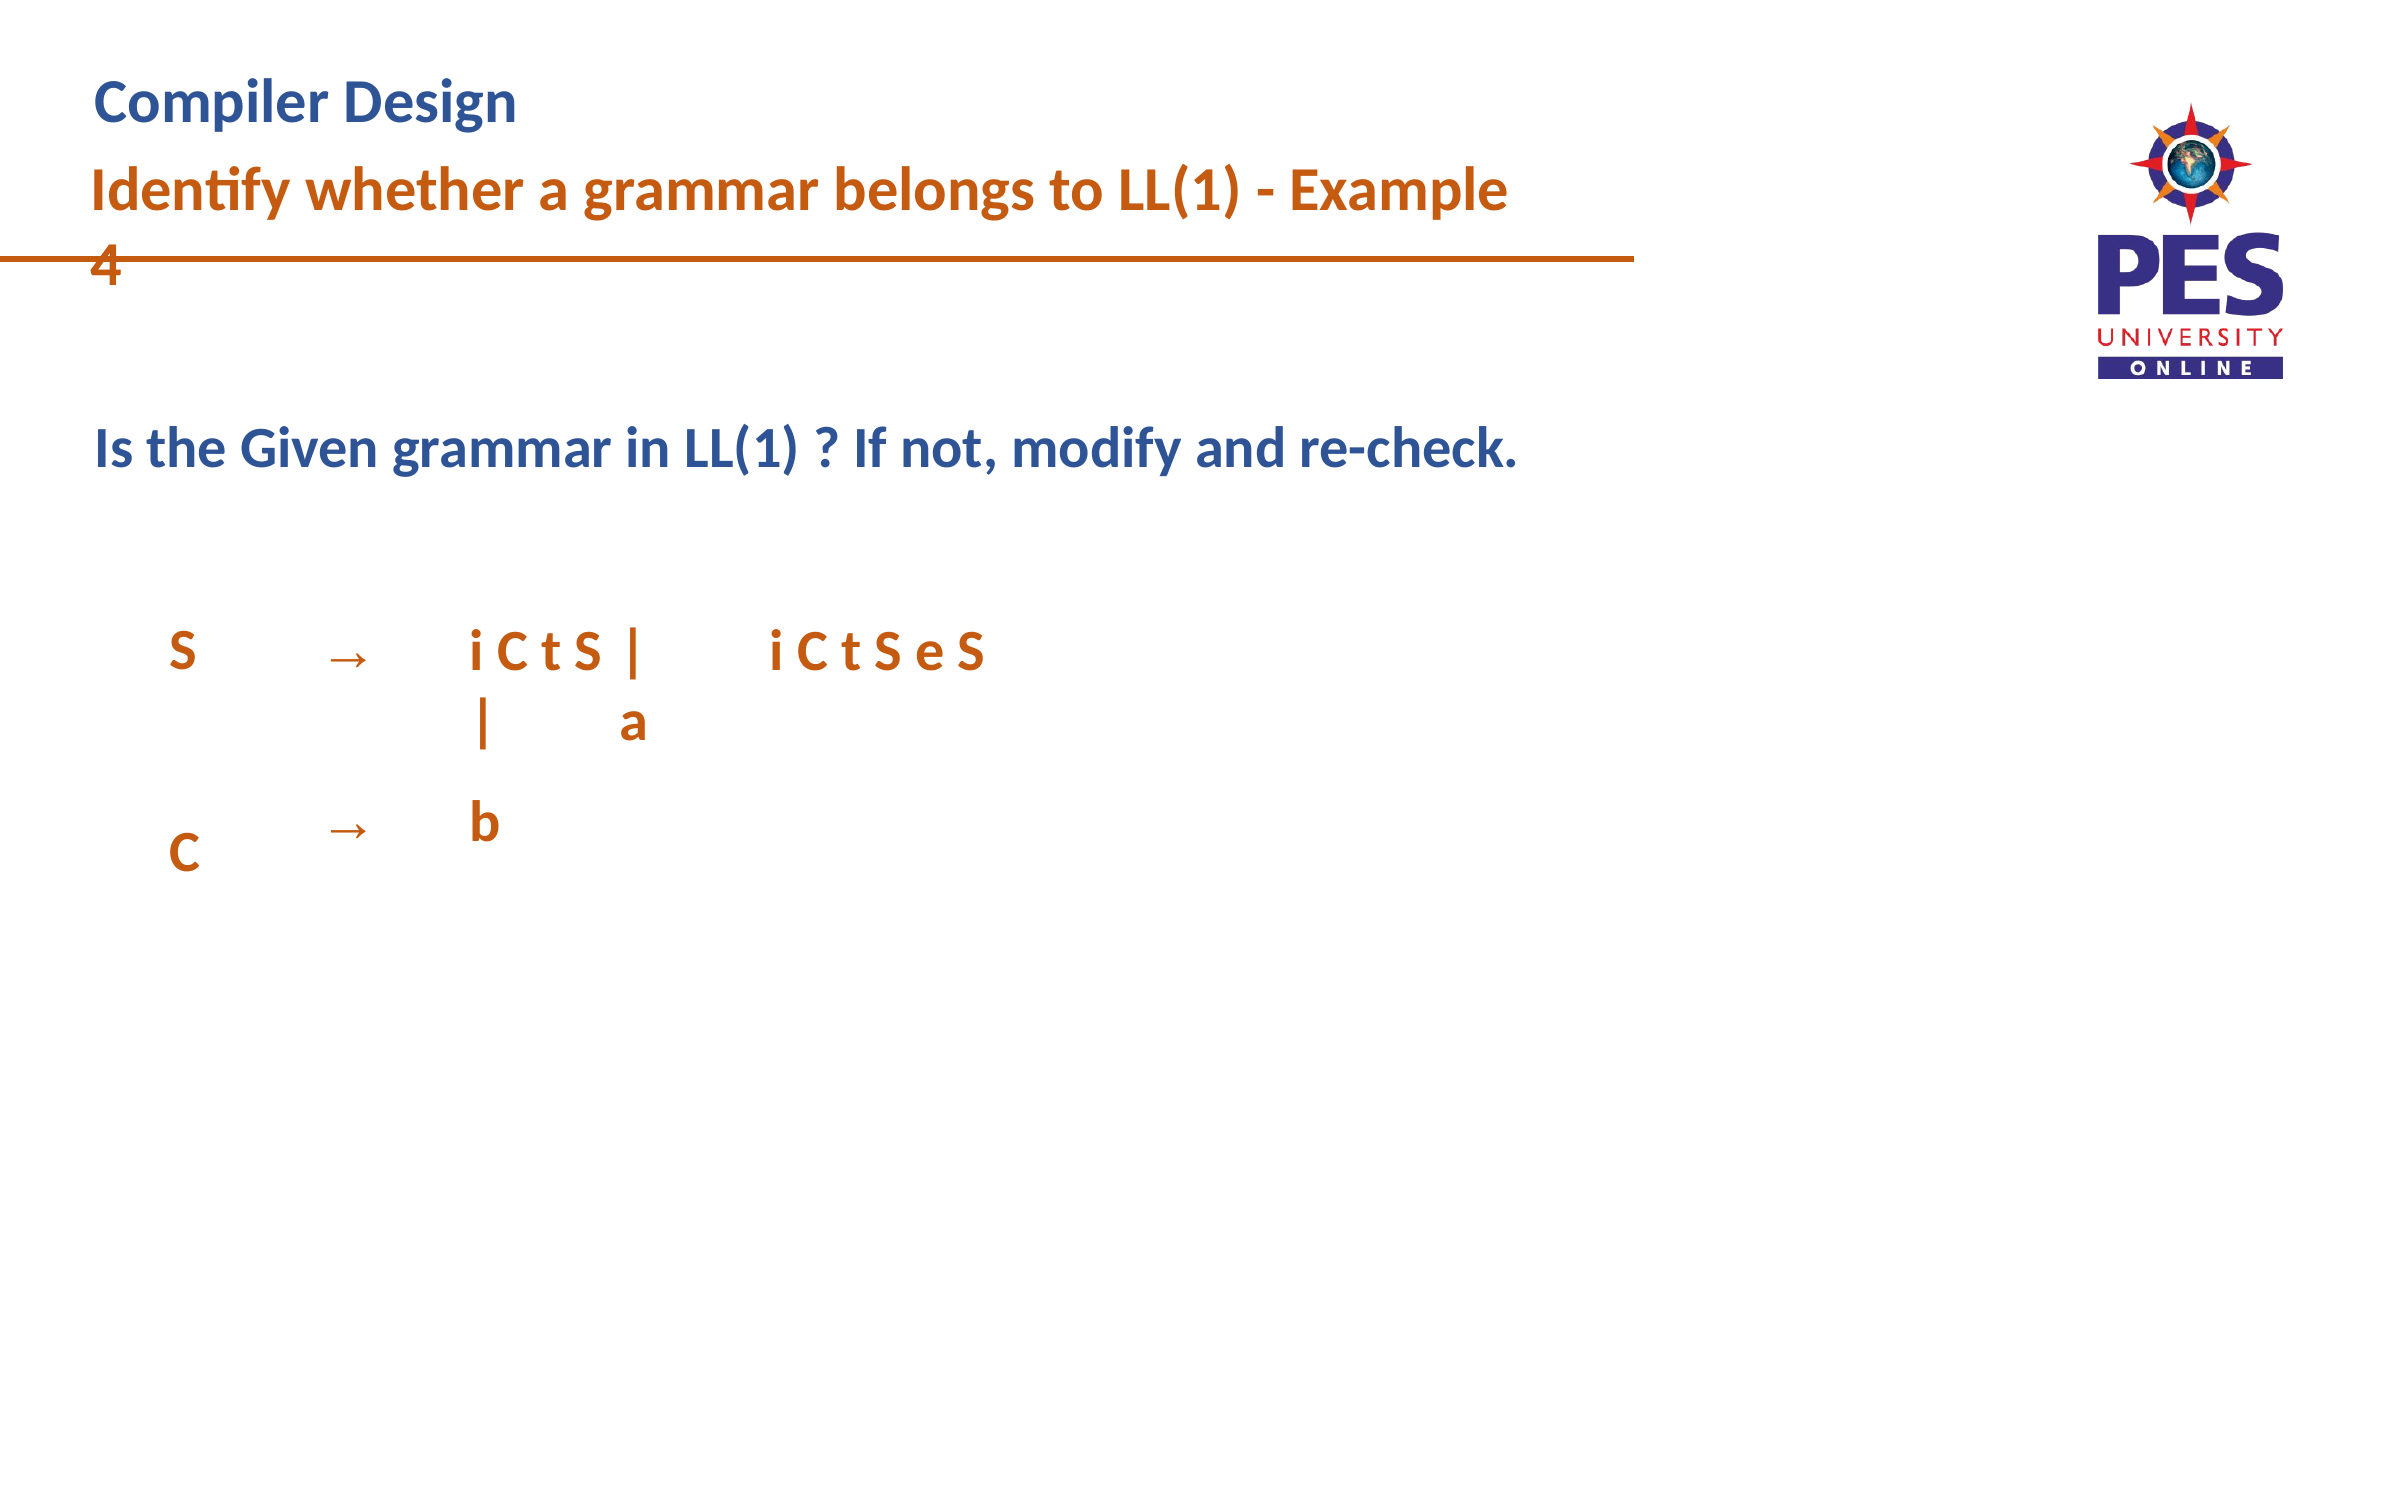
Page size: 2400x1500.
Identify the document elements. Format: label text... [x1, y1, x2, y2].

text_box S C [167, 578, 203, 883]
title Compiler Design Identify whether a grammar belongs to LL(1) - Example 4 [88, 46, 1557, 311]
text_box → i C t S | i C t S e S | a → b [317, 578, 1023, 853]
text_box Is the Given grammar in LL(1) ? If not, modify and re-check. [92, 407, 1521, 480]
picture [2098, 102, 2283, 379]
